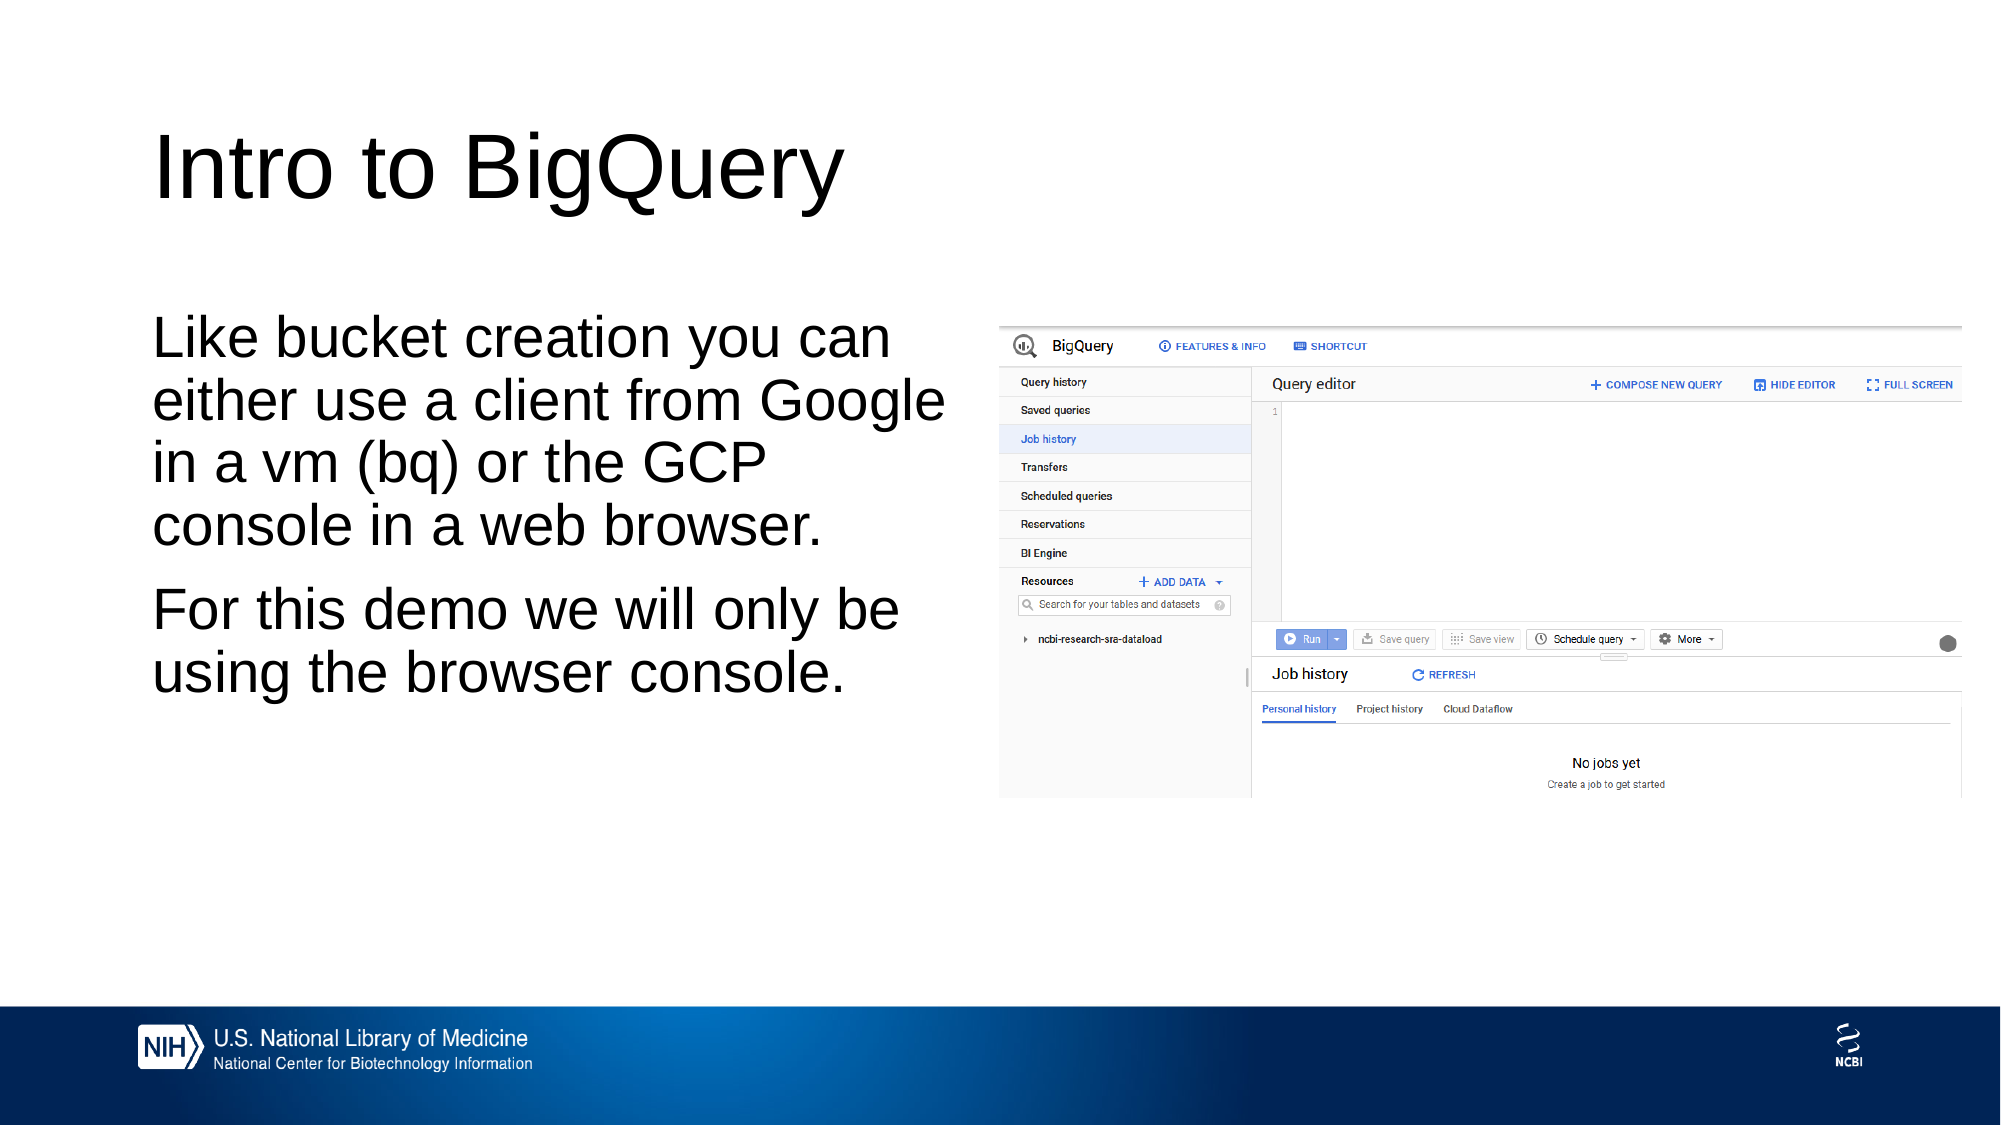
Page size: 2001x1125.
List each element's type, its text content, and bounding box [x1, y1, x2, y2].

title Intro to BigQuery [137, 59, 1863, 278]
picture [0, 0, 2001, 1125]
list Like bucket creation you can either use a client from Google in a vm (bq) or the GCP console in a web browser. For this demo we will only be using the browser console. [137, 299, 1000, 933]
